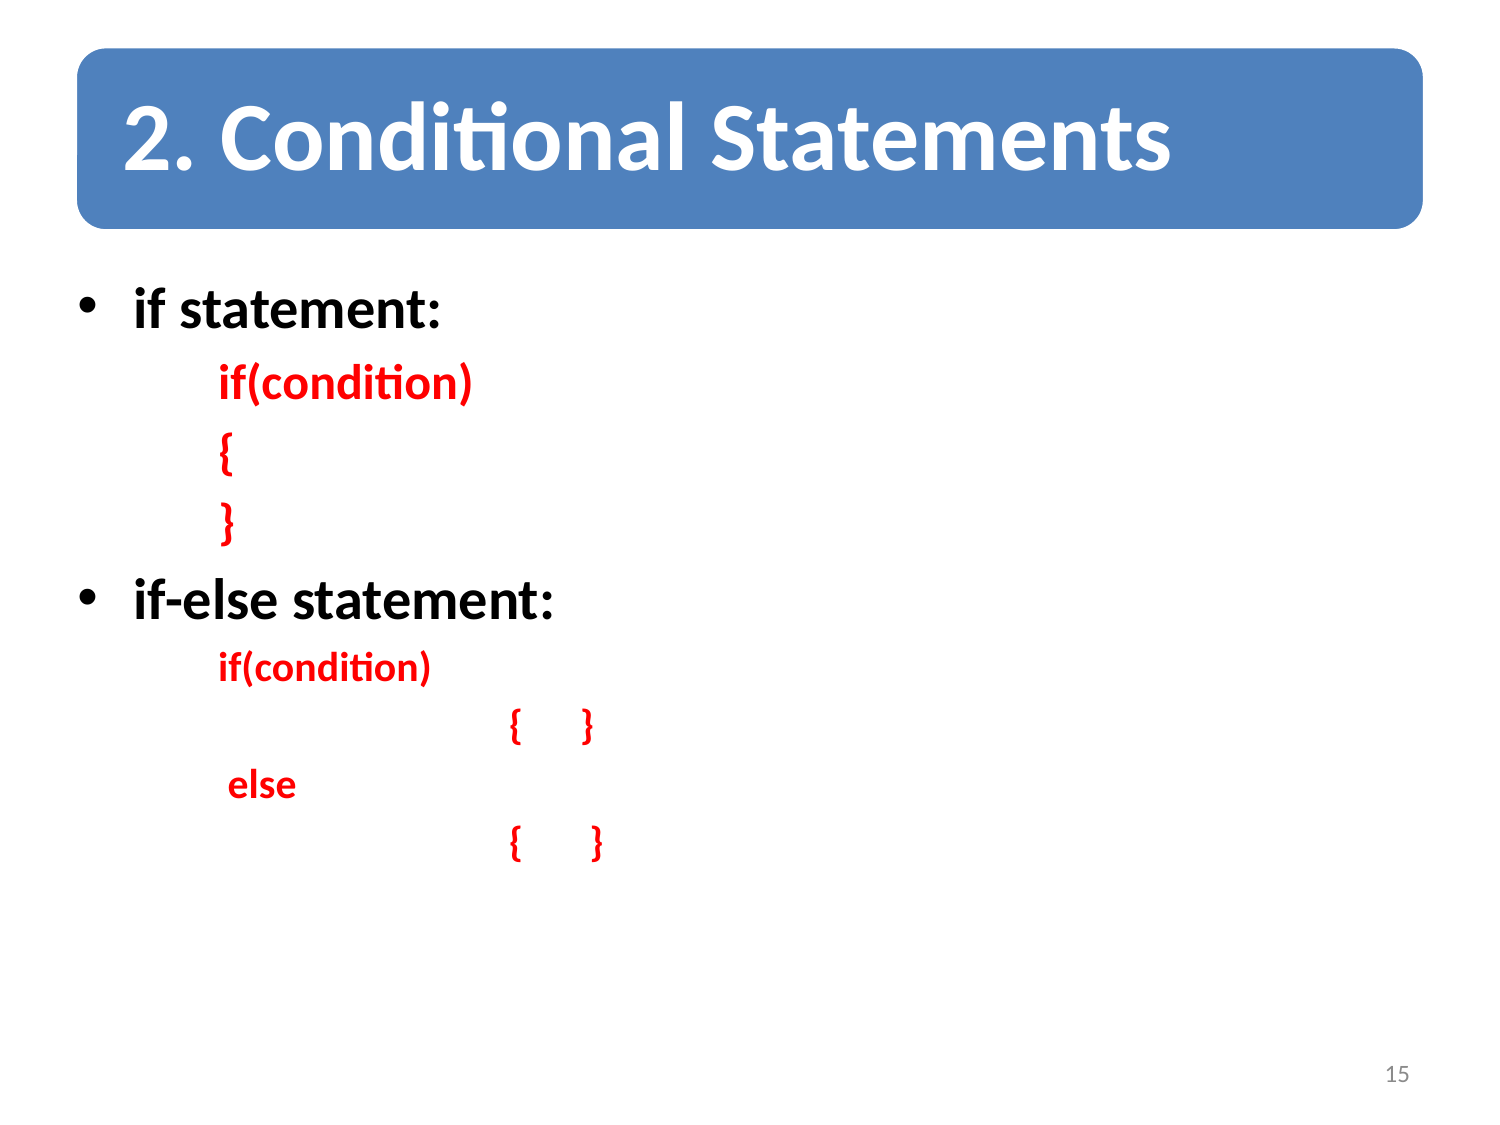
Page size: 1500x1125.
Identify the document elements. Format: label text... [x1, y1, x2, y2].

list if statement: if(condition) { } if-else statement: if(condition) { } else { } [62, 262, 1413, 1005]
slide_number 15 [1074, 1042, 1425, 1103]
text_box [74, 44, 1426, 233]
